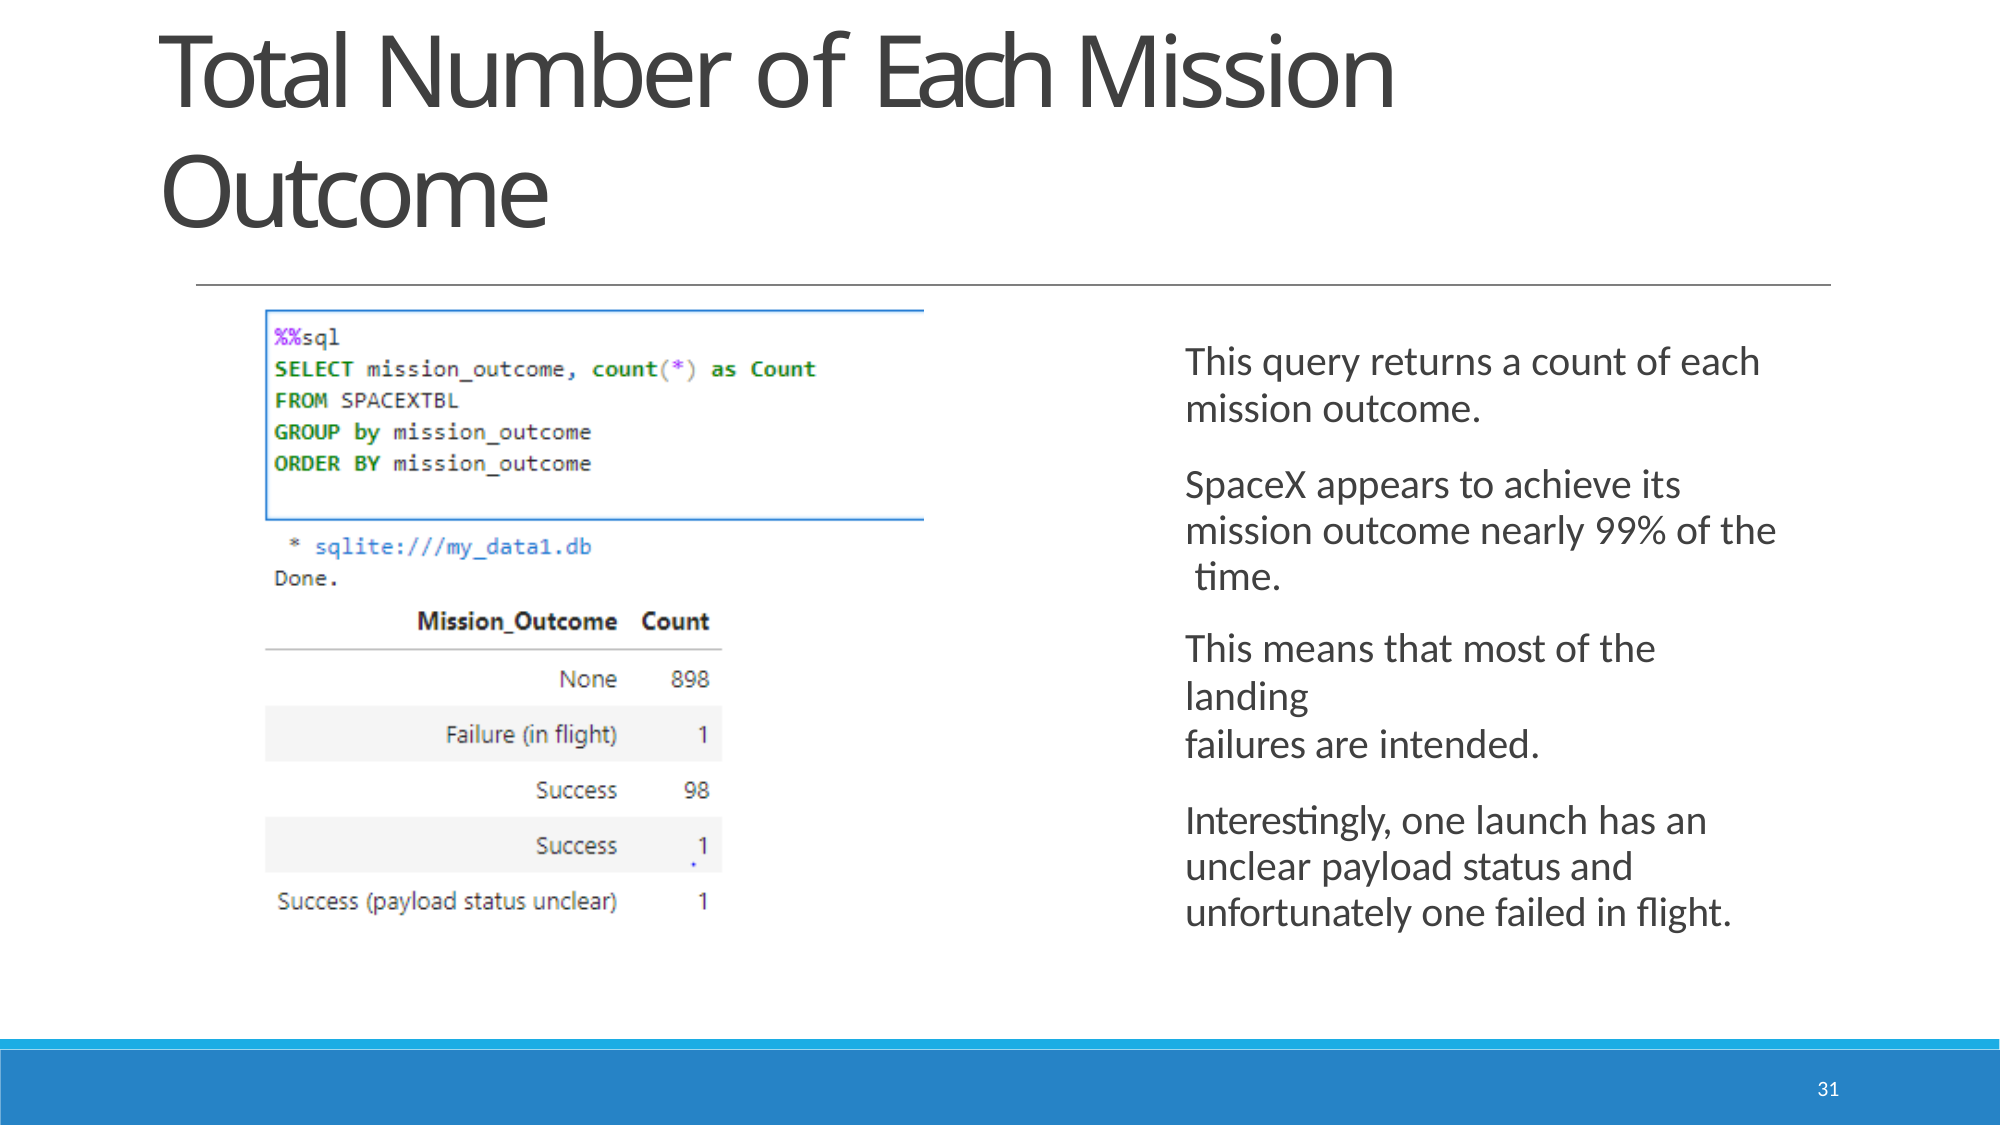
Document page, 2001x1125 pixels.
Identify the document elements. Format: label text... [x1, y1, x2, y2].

picture [261, 299, 925, 959]
text_box This query returns a count of each mission outcome. SpaceX appears to achieve its mission outcome nearly 99% of the time. This means that most of the landing failures are intended. Interestingly, one launch has an unclear payload status and unfortunately one failed in flight. [1182, 333, 1793, 935]
title Total Number of Each Mission Outcome [156, 5, 1684, 248]
slide_number 31 [1624, 763, 1840, 1125]
